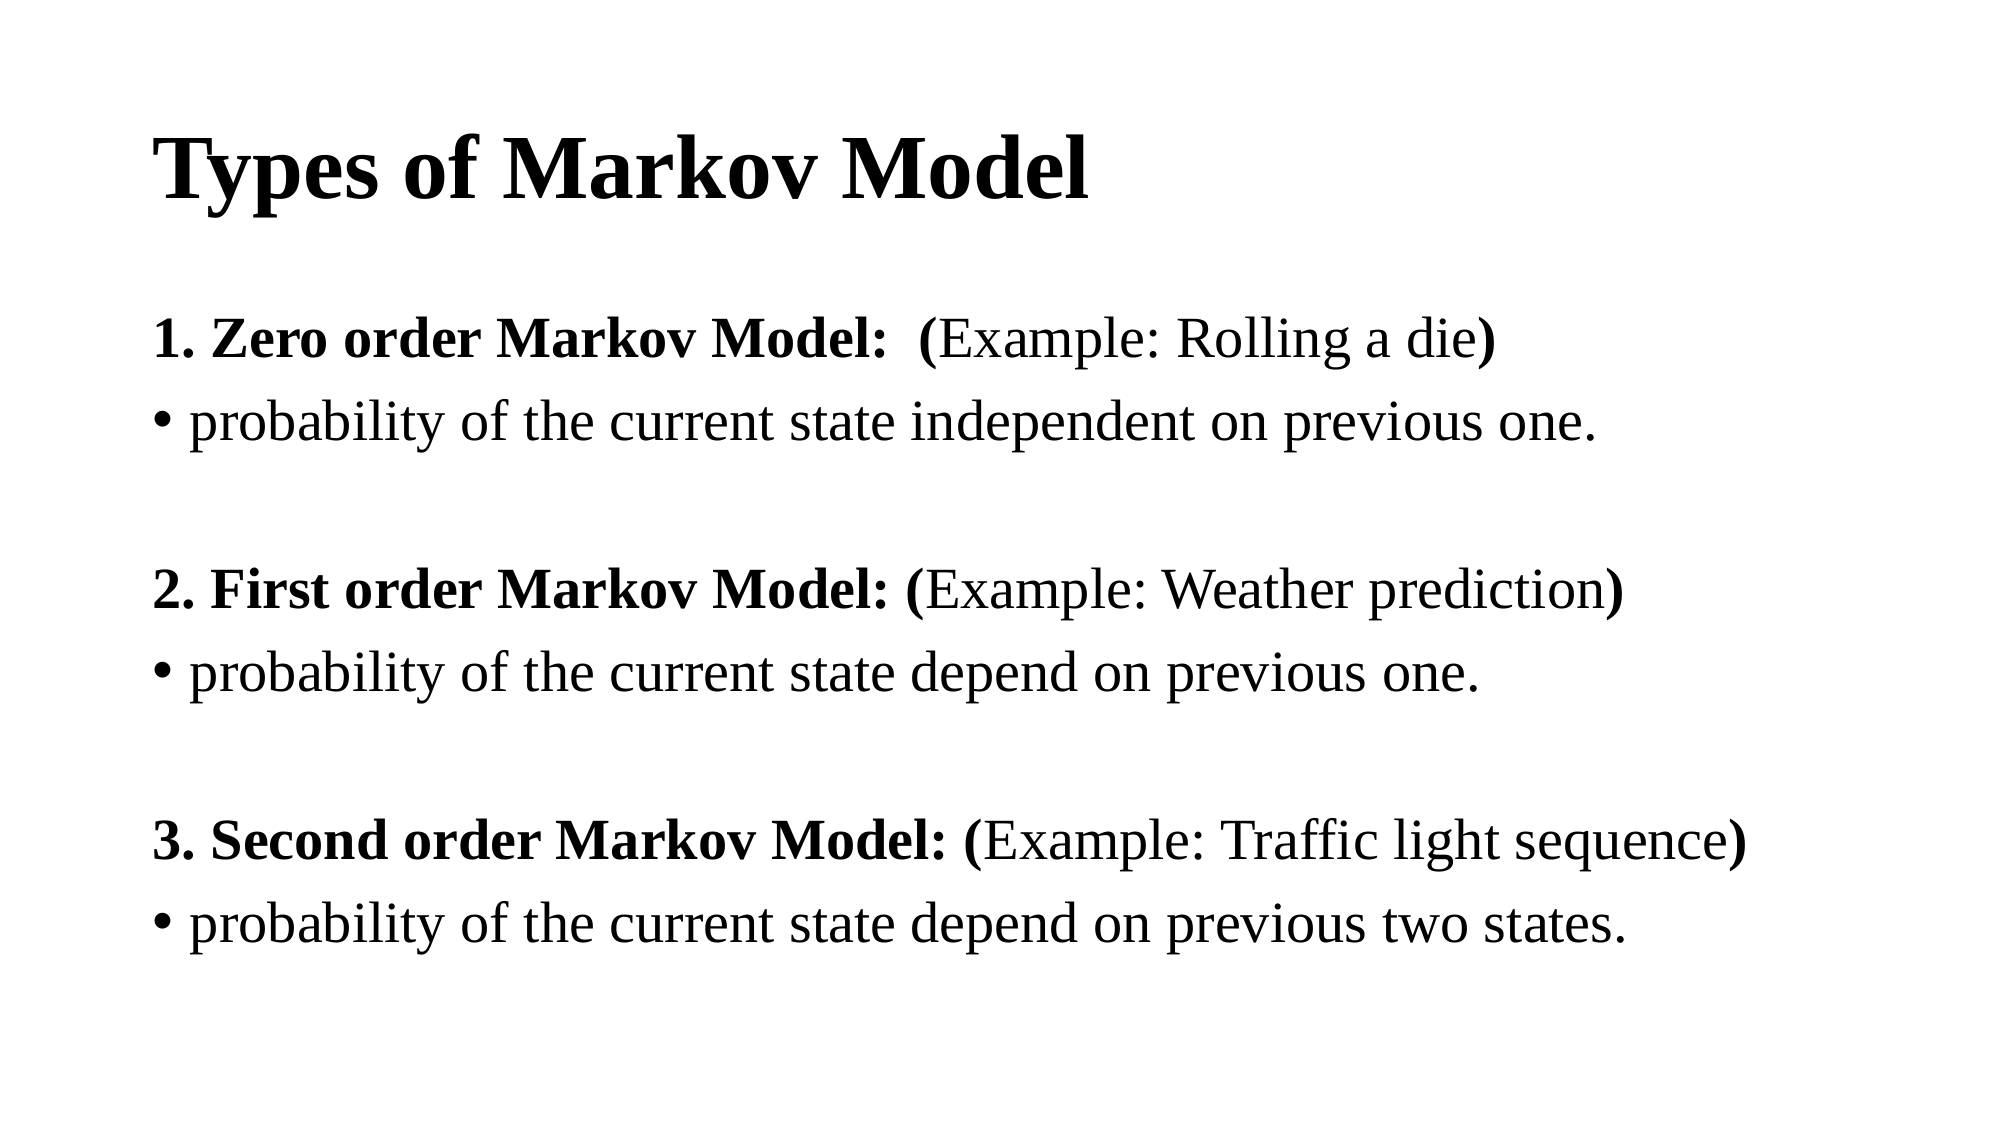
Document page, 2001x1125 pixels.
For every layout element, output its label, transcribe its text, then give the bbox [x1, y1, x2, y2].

title Types of Markov Model [137, 59, 1863, 278]
list 1. Zero order Markov Model: (Example: Rolling a die) probability of the current state independent on previous one. 2. First order Markov Model: (Example: Weather prediction) probability of the current state depend on previous one. 3. Second order Markov Model: (Example: Traffic light sequence) probability of the current state depend on previous two states. [137, 299, 1863, 1014]
